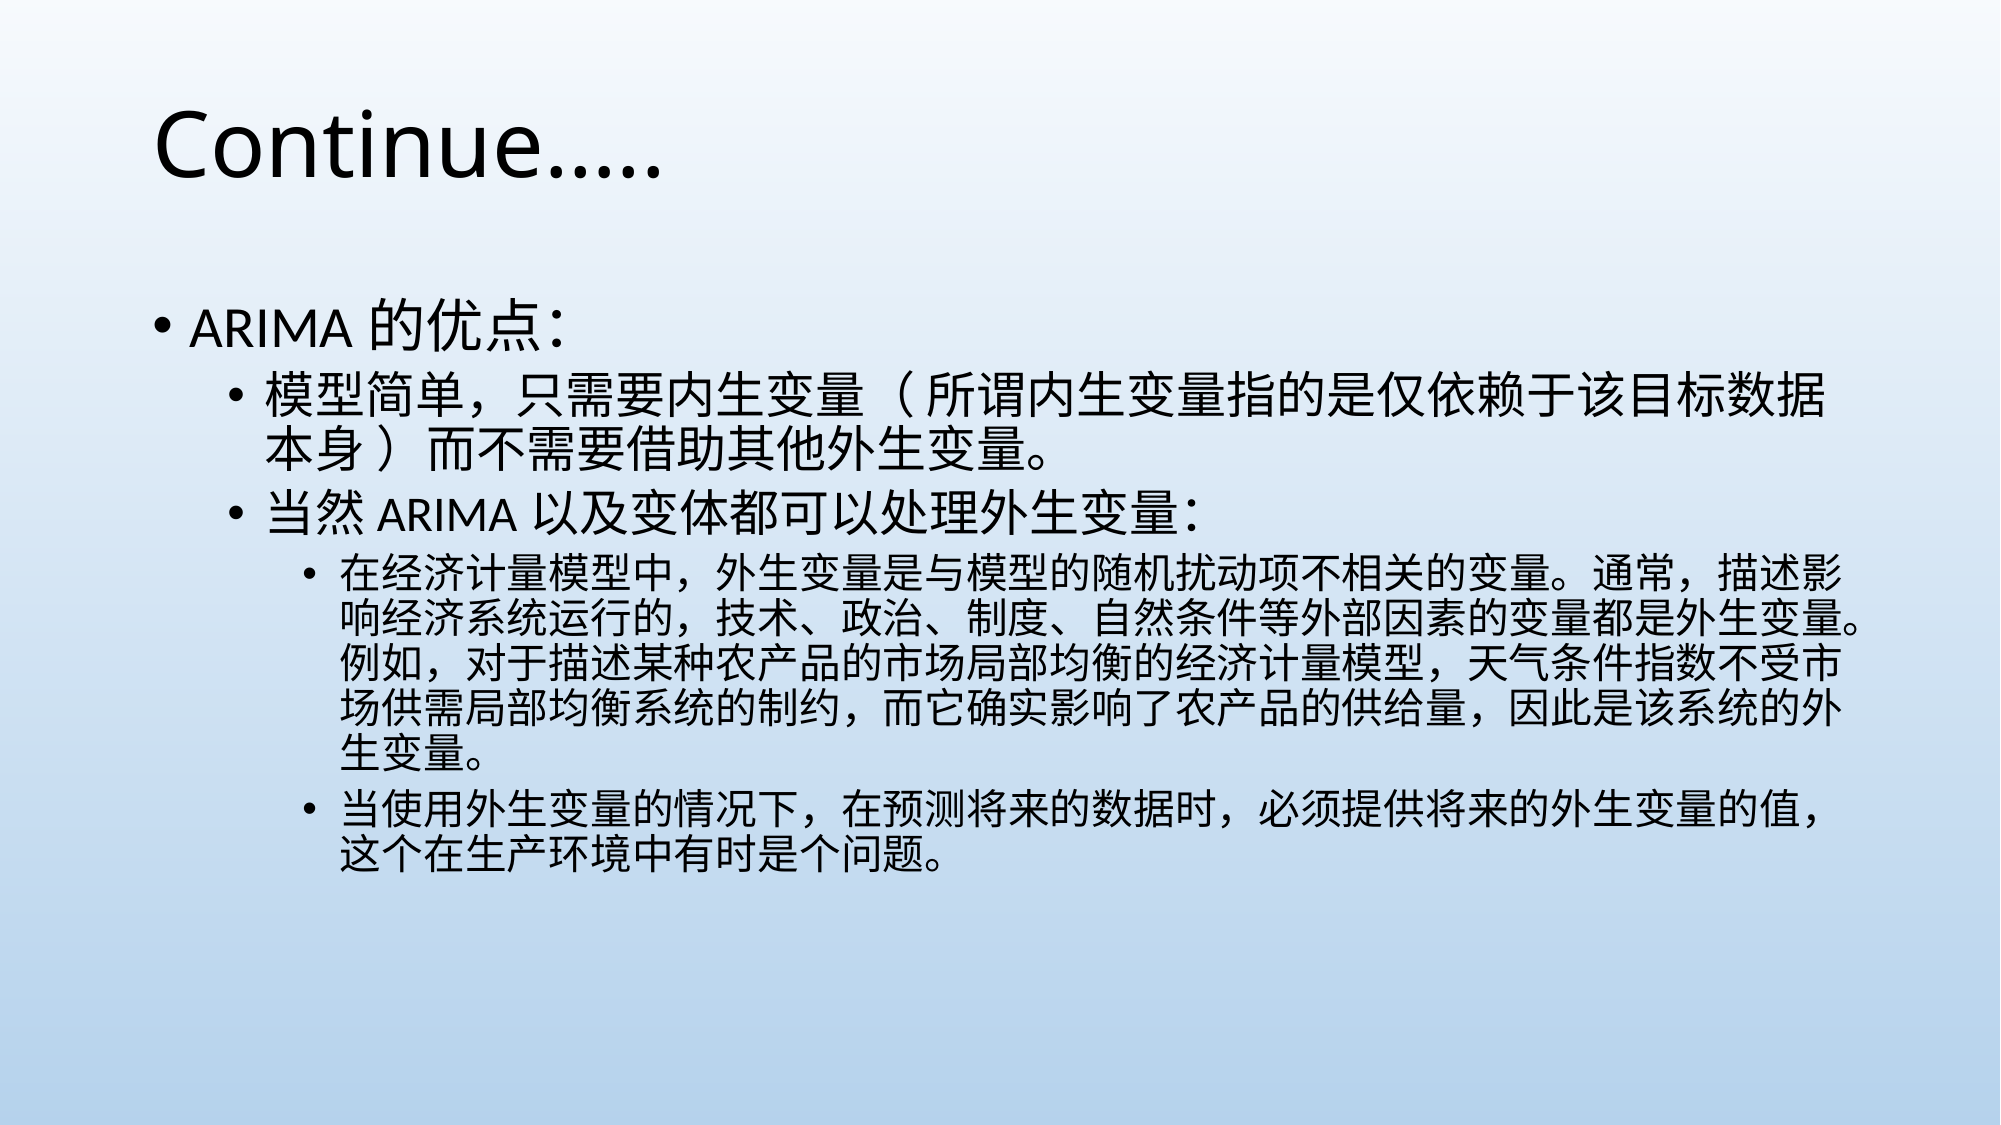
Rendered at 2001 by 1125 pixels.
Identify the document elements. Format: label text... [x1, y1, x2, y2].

list ARIMA的优点： 模型简单，只需要内生变量（ 所谓内生变量指的是仅依赖于该目标数据本身 ）而不需要借助其他外生变量。 当然ARIMA以及变体都可以处理外生变量： 在经济计量模型中，外生变量是与模型的随机扰动项不相关的变量。通常，描述影响经济系统运行的，技术、政治、制度、自然条件等外部因素的变量都是外生变量。例如，对于描述某种农产品的市场局部均衡的经济计量模型，天气条件指数不受市场供需局部均衡系统的制约，而它确实影响了农产品的供给量，因此是该系统的外生变量。 当使用外生变量的情况下，在预测将来的数据时，必须提供将来的外生变量的值，这个在生产环境中有时是个问题。 [137, 289, 1863, 1008]
title Continue….. [137, 59, 1863, 235]
